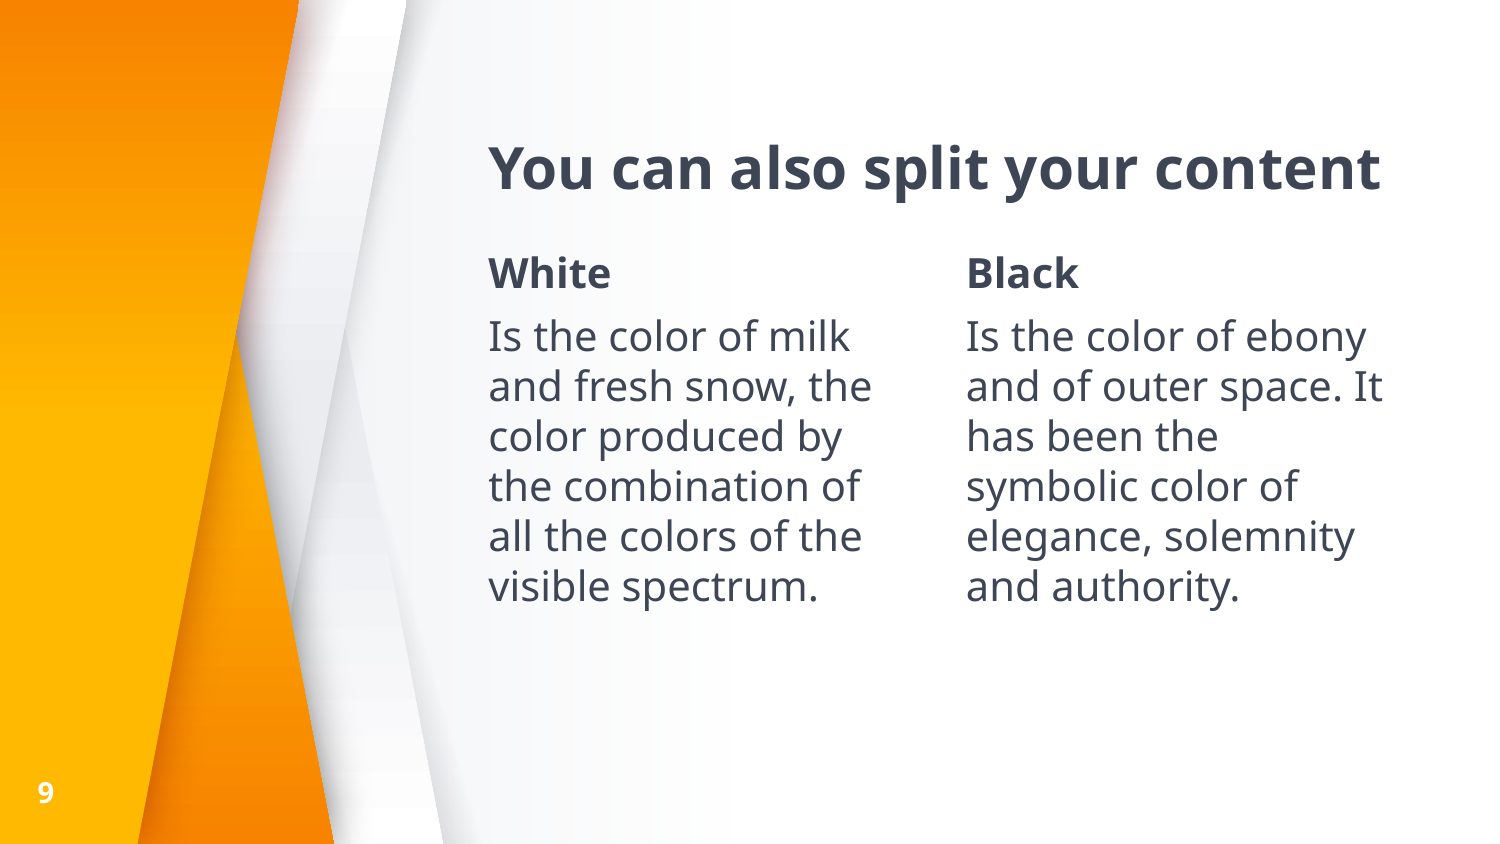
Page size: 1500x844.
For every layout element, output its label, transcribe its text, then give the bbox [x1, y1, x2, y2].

text_box You can also split your content [488, 137, 1385, 202]
text_box <número> [37, 773, 98, 816]
text_box White Is the color of milk and fresh snow, the color produced by the combination of all the colors of the visible spectrum. [488, 247, 907, 728]
text_box Black Is the color of ebony and of outer space. It has been the symbolic color of elegance, solemnity and authority. [965, 247, 1385, 728]
